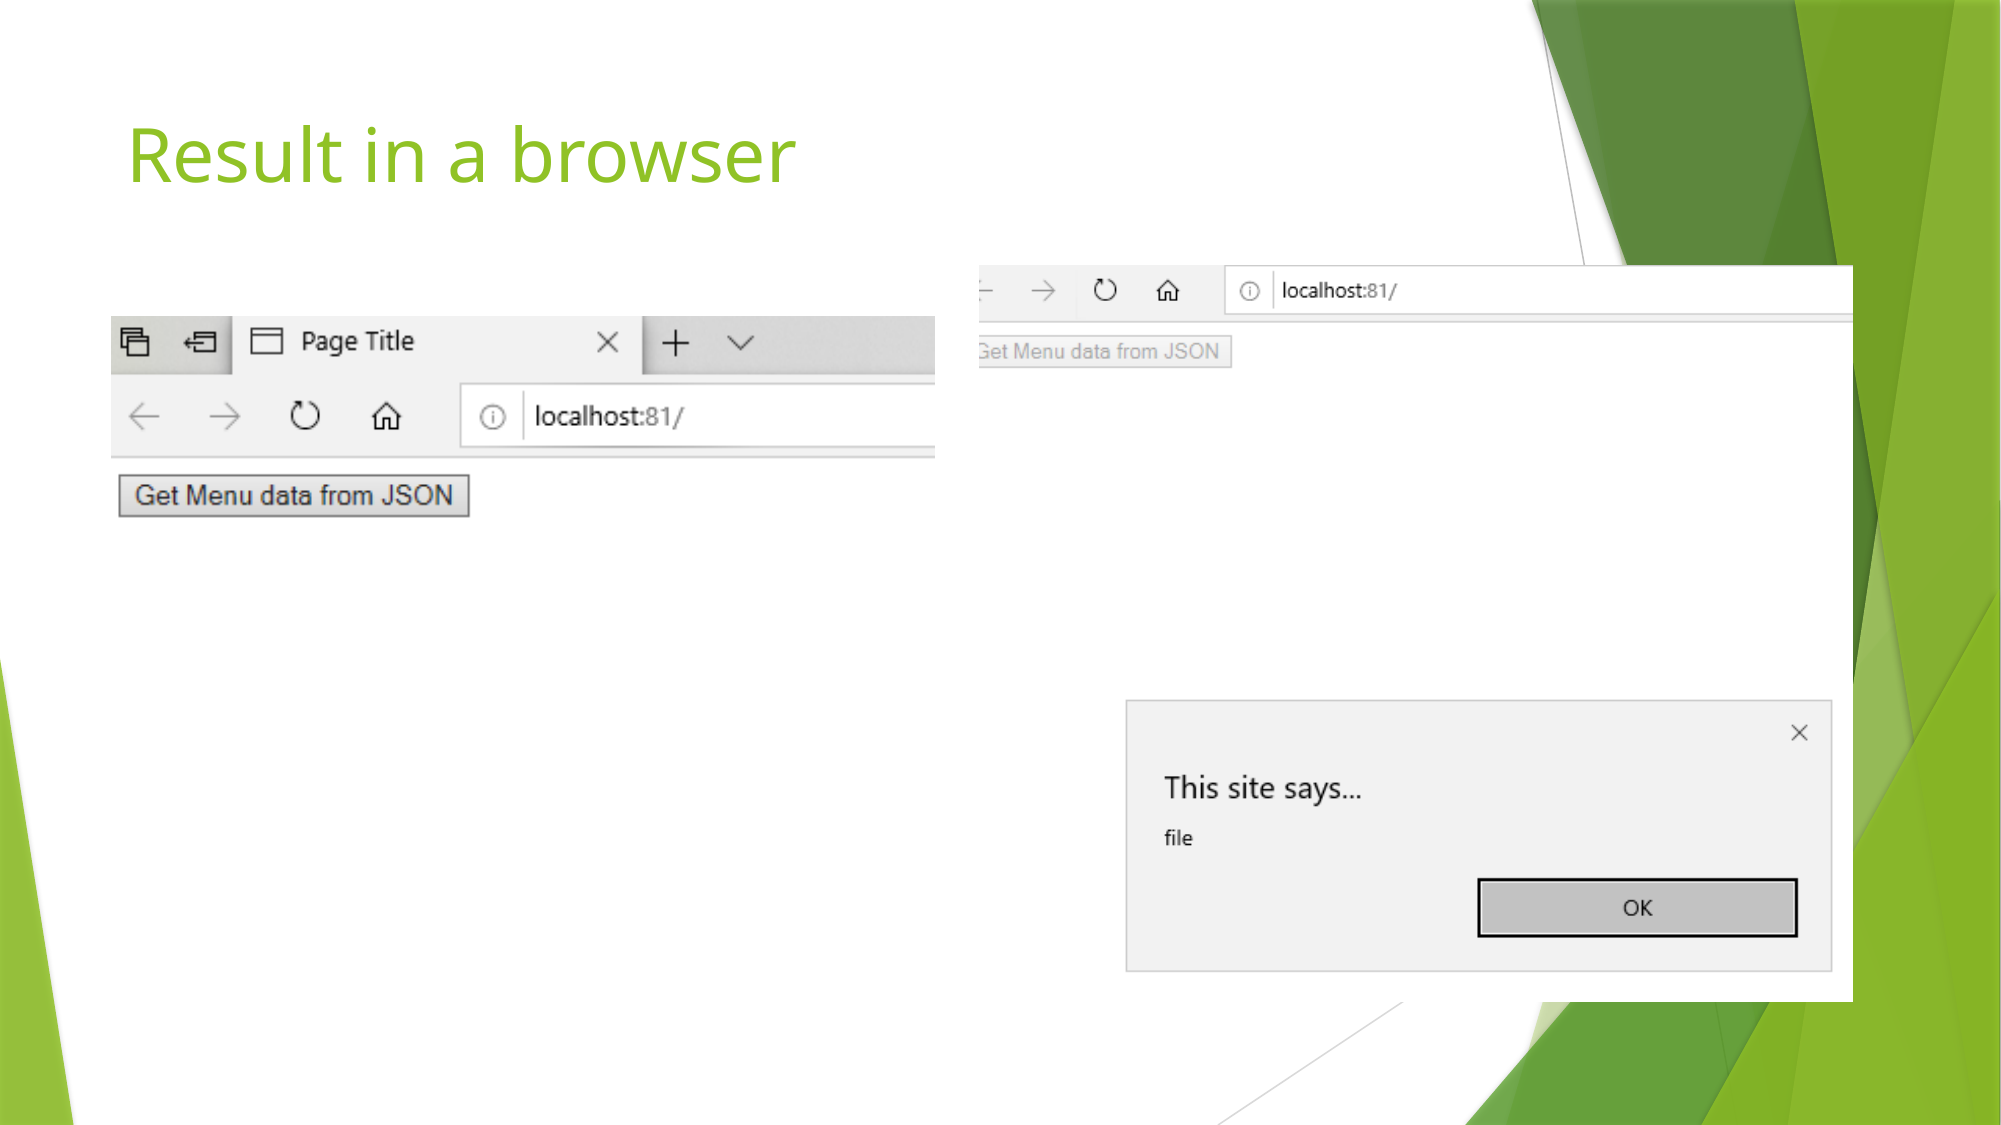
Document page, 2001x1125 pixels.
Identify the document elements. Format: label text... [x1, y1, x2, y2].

picture [978, 264, 1853, 1002]
picture [110, 316, 935, 650]
title Result in a browser [111, 99, 1522, 317]
